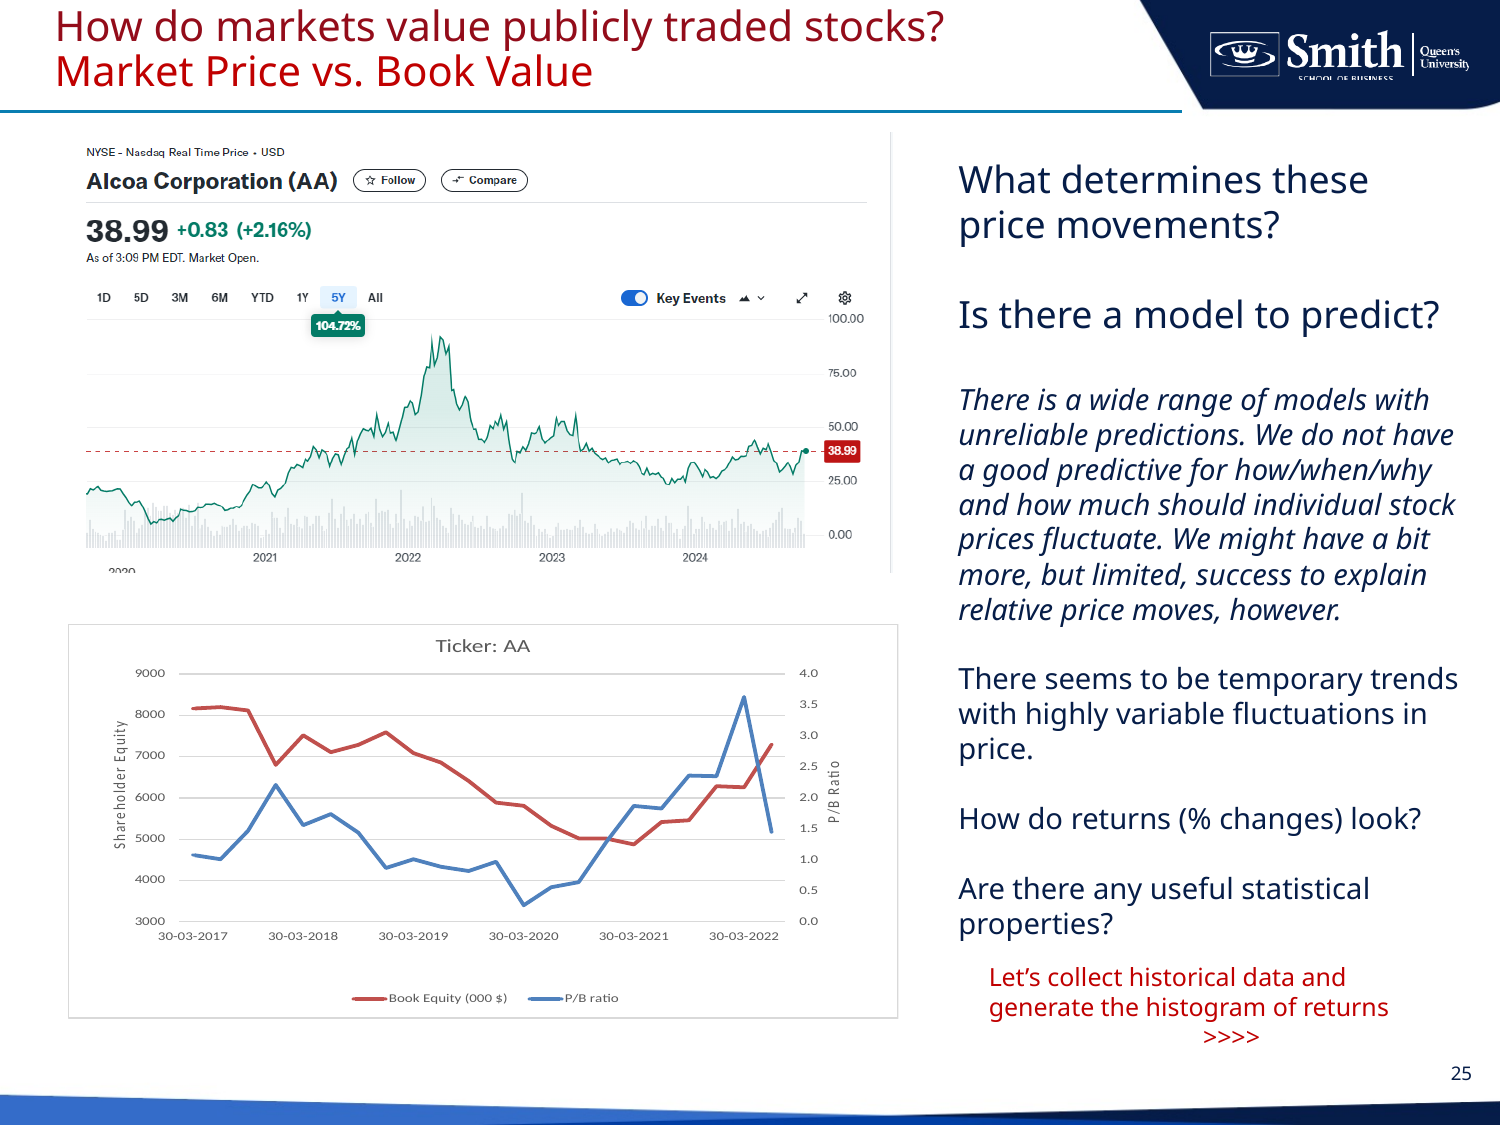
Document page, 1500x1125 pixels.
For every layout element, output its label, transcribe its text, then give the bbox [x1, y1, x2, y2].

text_box Let’s collect historical data and generate the histogram of returns >>>> [973, 954, 1410, 1059]
picture [0, 0, 1500, 1125]
title How do markets value publicly traded stocks? Market Price vs. Book Value [54, 14, 1125, 96]
text_box What determines these price movements? Is there a model to predict? There is a wide range of models with unreliable predictions. We do not have a good predictive for how/when/why and how much should individual stock prices fluctuate. We might have a bit more, but limited, success to explain relative price moves, however. There seems to be temporary trends with highly variable fluctuations in price. How do returns (% changes) look? Are there any useful statistical properties? [943, 148, 1475, 948]
